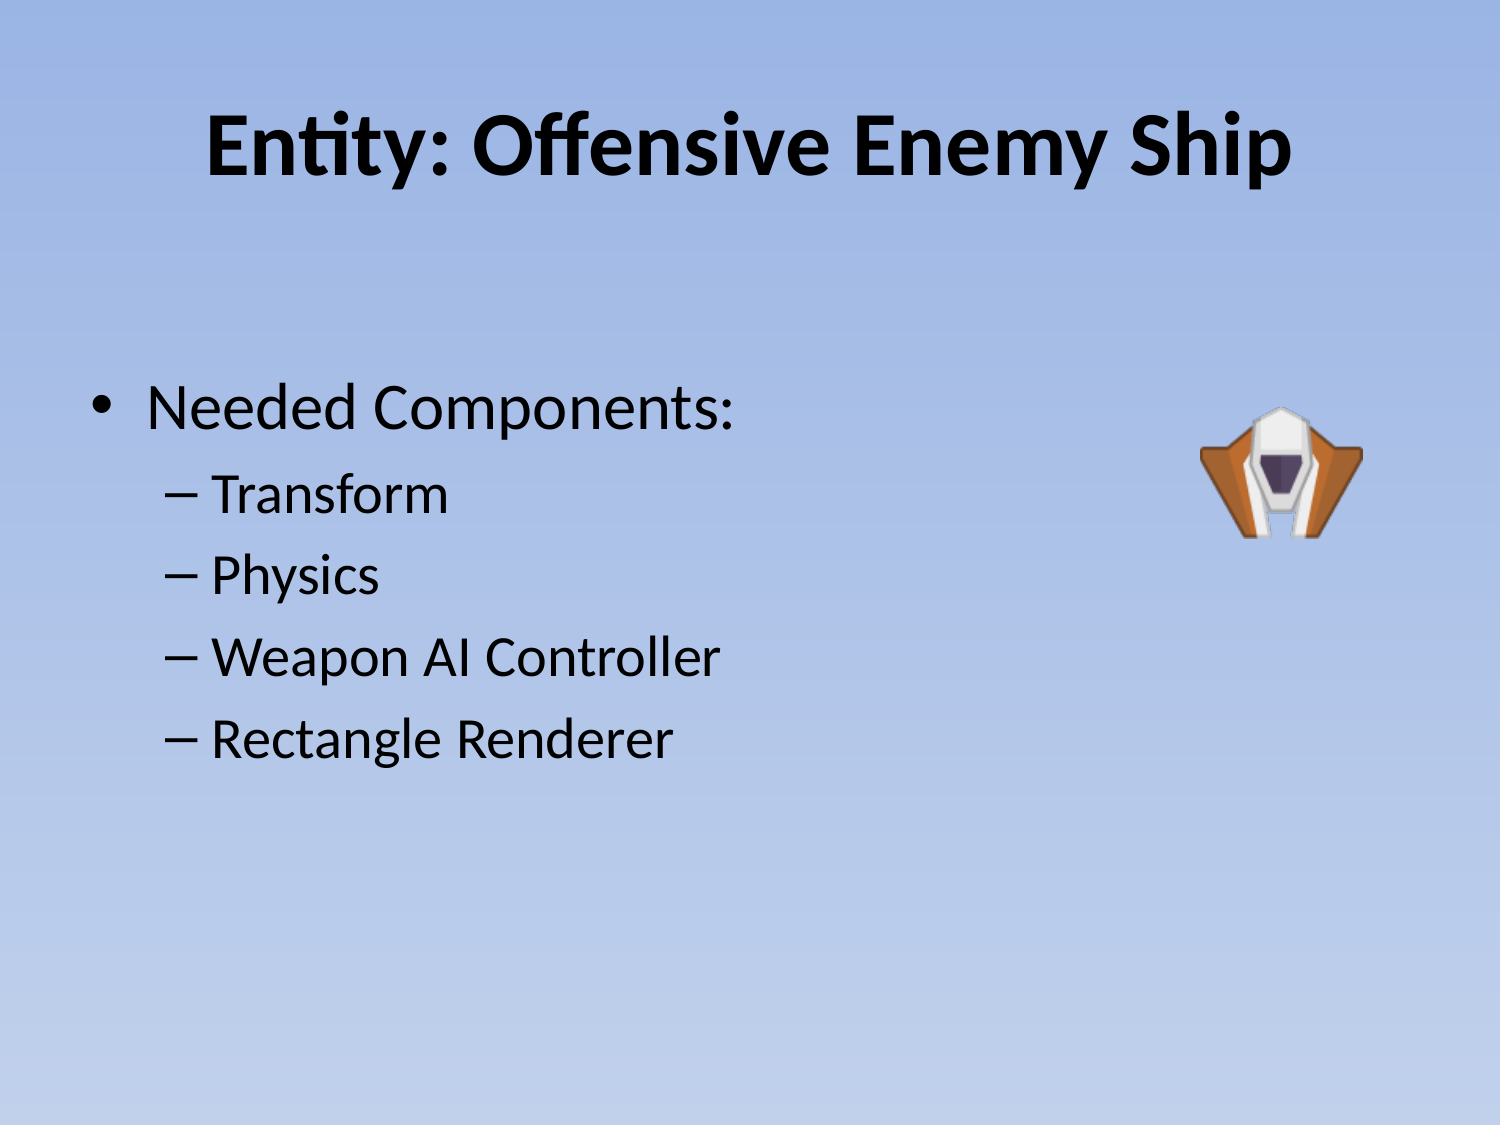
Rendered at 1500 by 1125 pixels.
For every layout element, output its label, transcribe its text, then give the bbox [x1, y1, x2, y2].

picture [1199, 406, 1363, 539]
title Entity: Offensive Enemy Ship [75, 45, 1425, 233]
list Needed Components: Transform Physics Weapon AI Controller Rectangle Renderer [75, 262, 1425, 1005]
